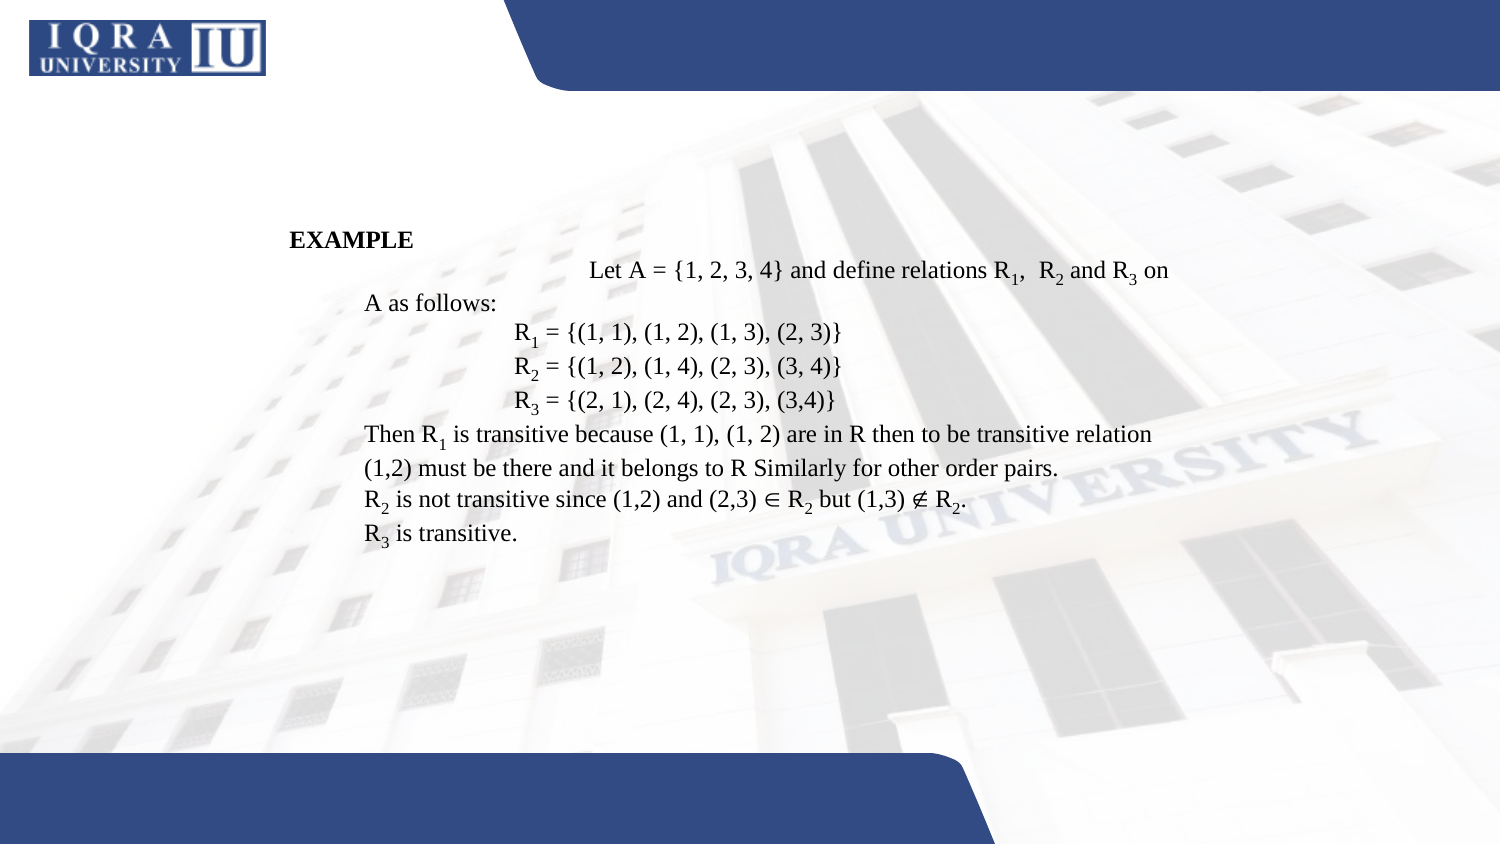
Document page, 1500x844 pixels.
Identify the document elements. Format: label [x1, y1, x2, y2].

text_box [29, 20, 266, 76]
picture [289, 225, 1193, 552]
